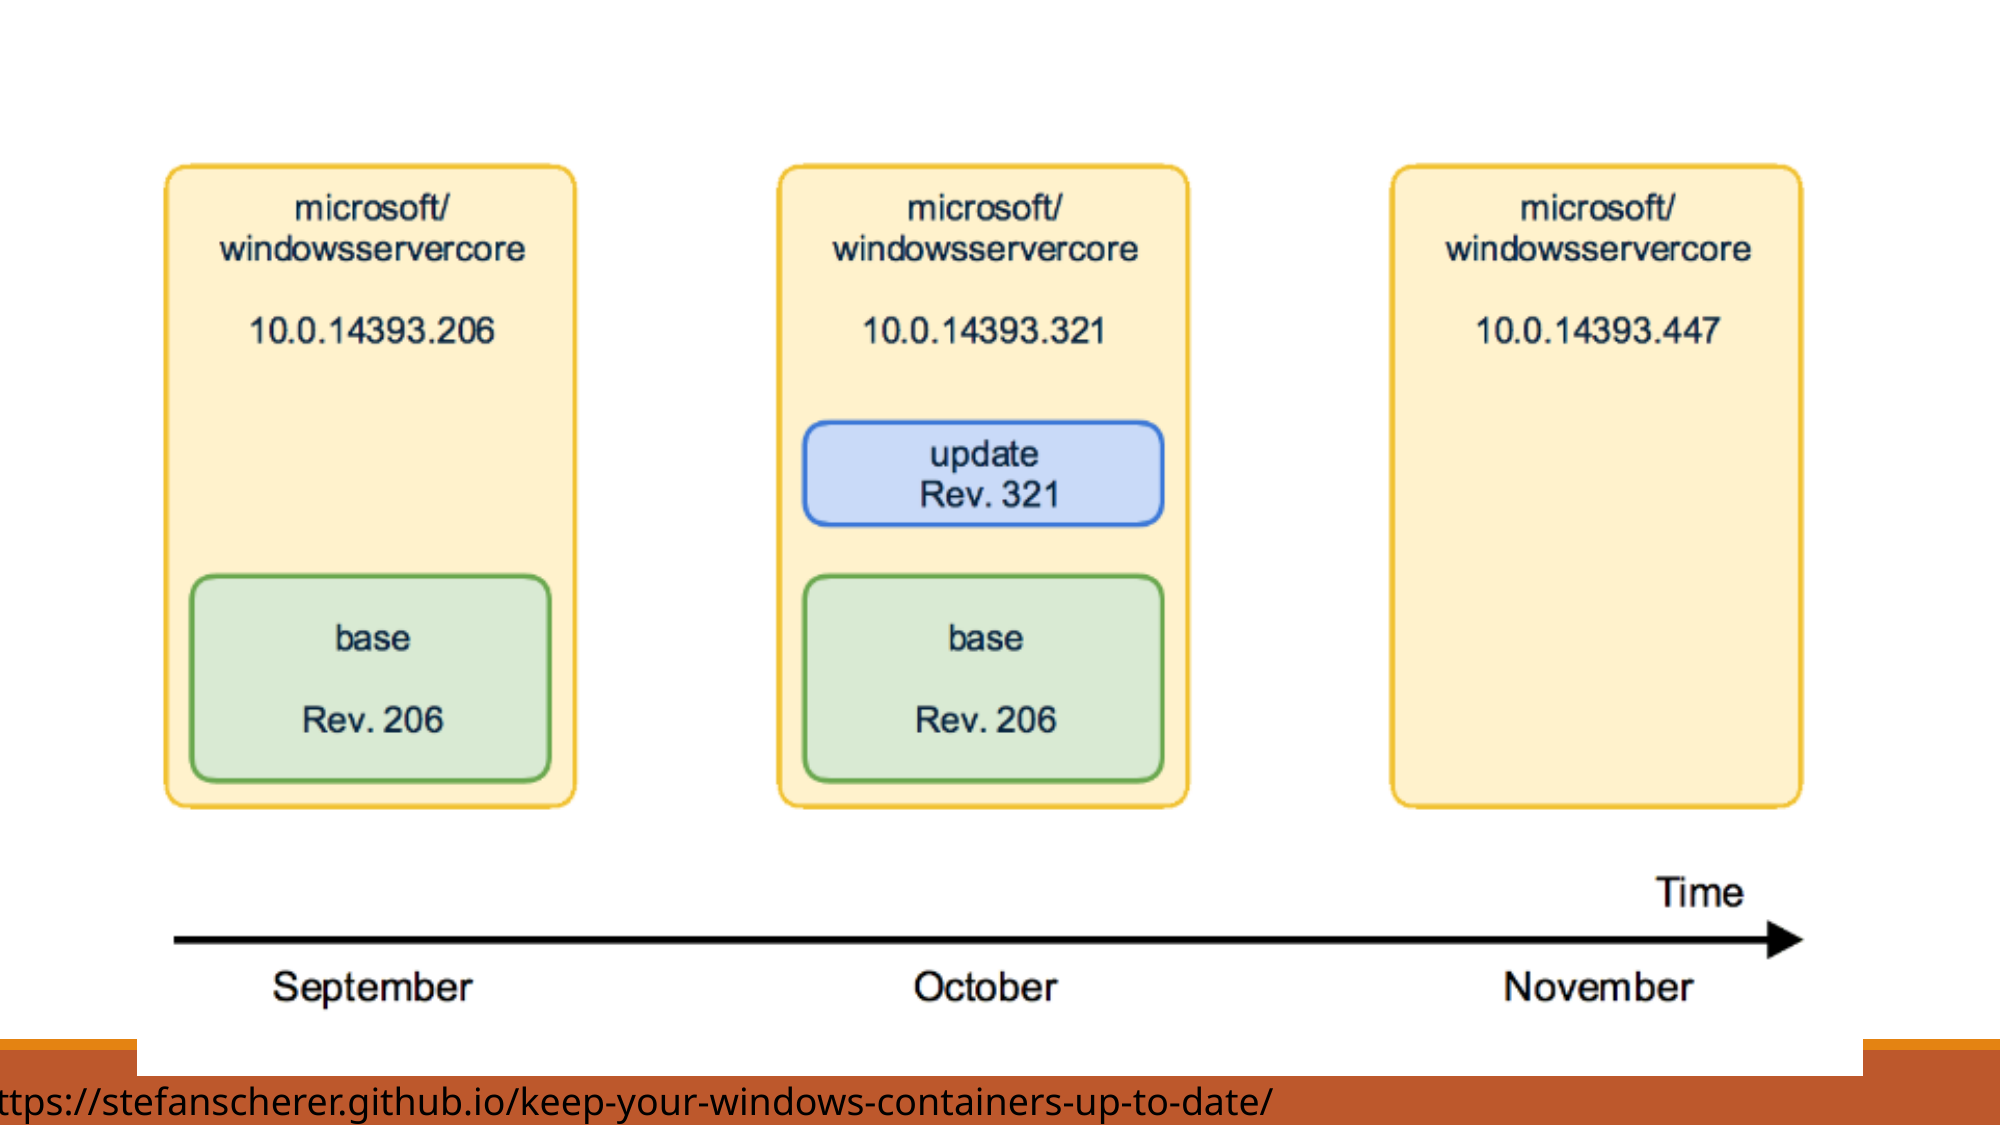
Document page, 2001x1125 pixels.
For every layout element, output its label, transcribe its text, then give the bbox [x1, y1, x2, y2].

picture [136, 49, 1863, 1076]
text_box https://stefanscherer.github.io/keep-your-windows-containers-up-to-date/ [0, 1070, 1290, 1125]
